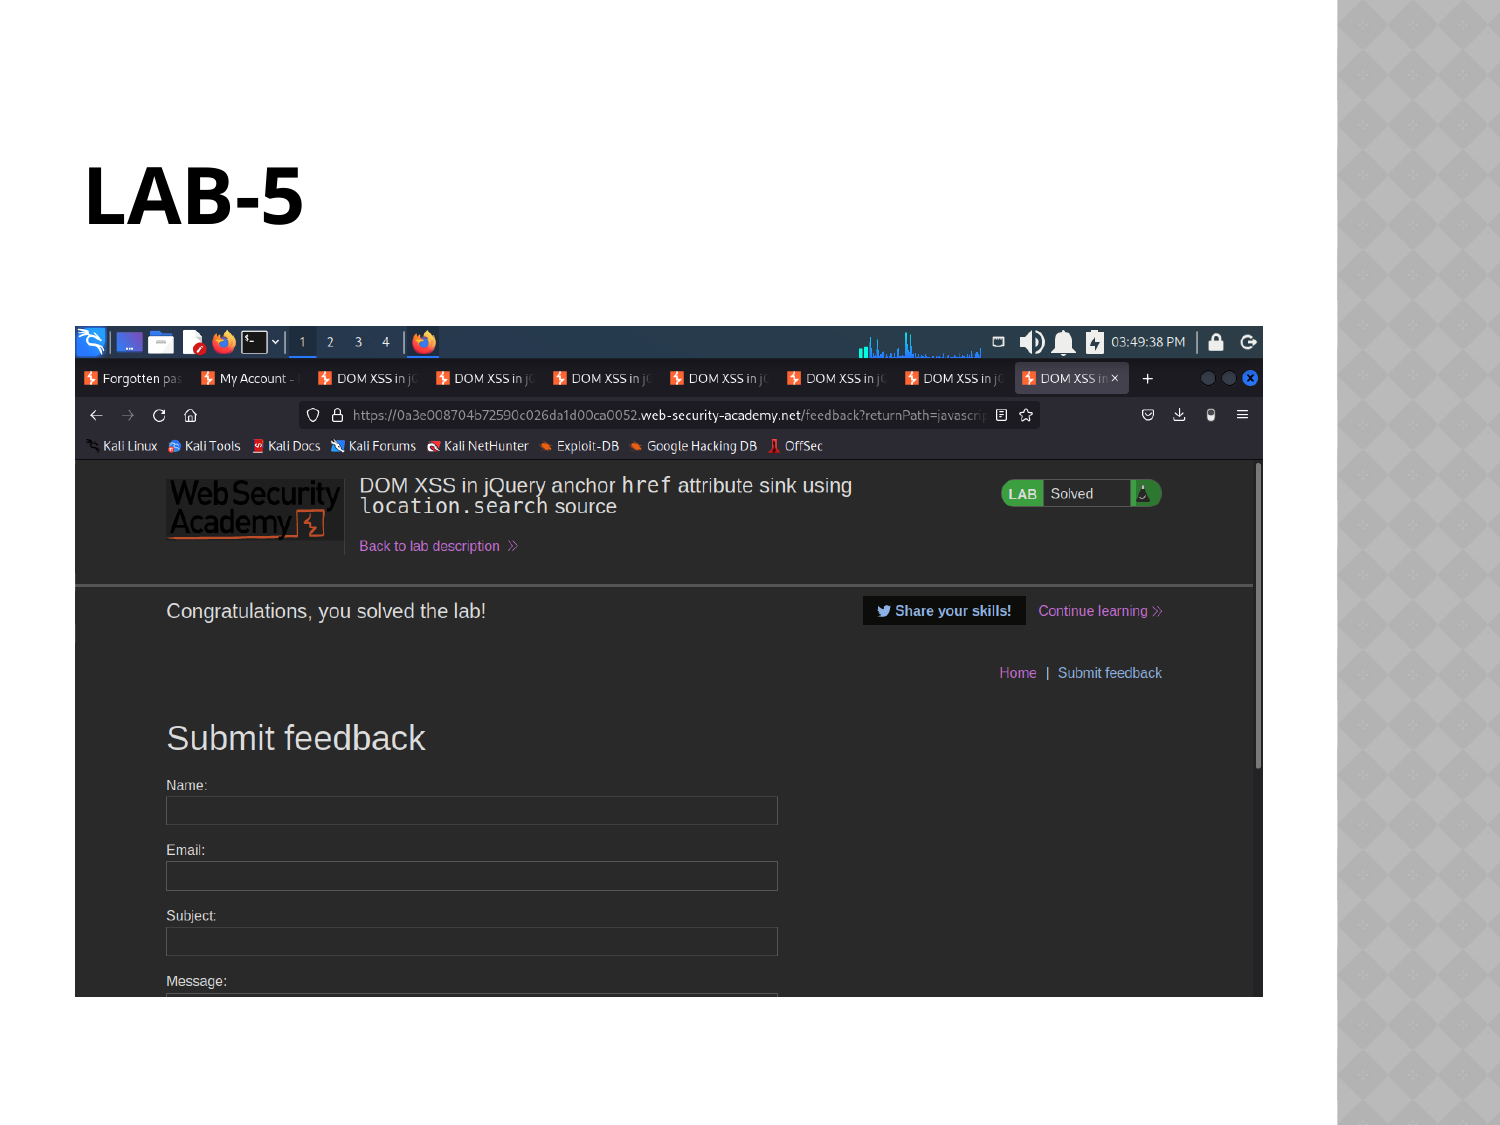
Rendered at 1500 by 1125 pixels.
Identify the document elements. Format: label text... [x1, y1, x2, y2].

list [74, 325, 1263, 998]
title Lab-5 [75, 52, 1263, 240]
